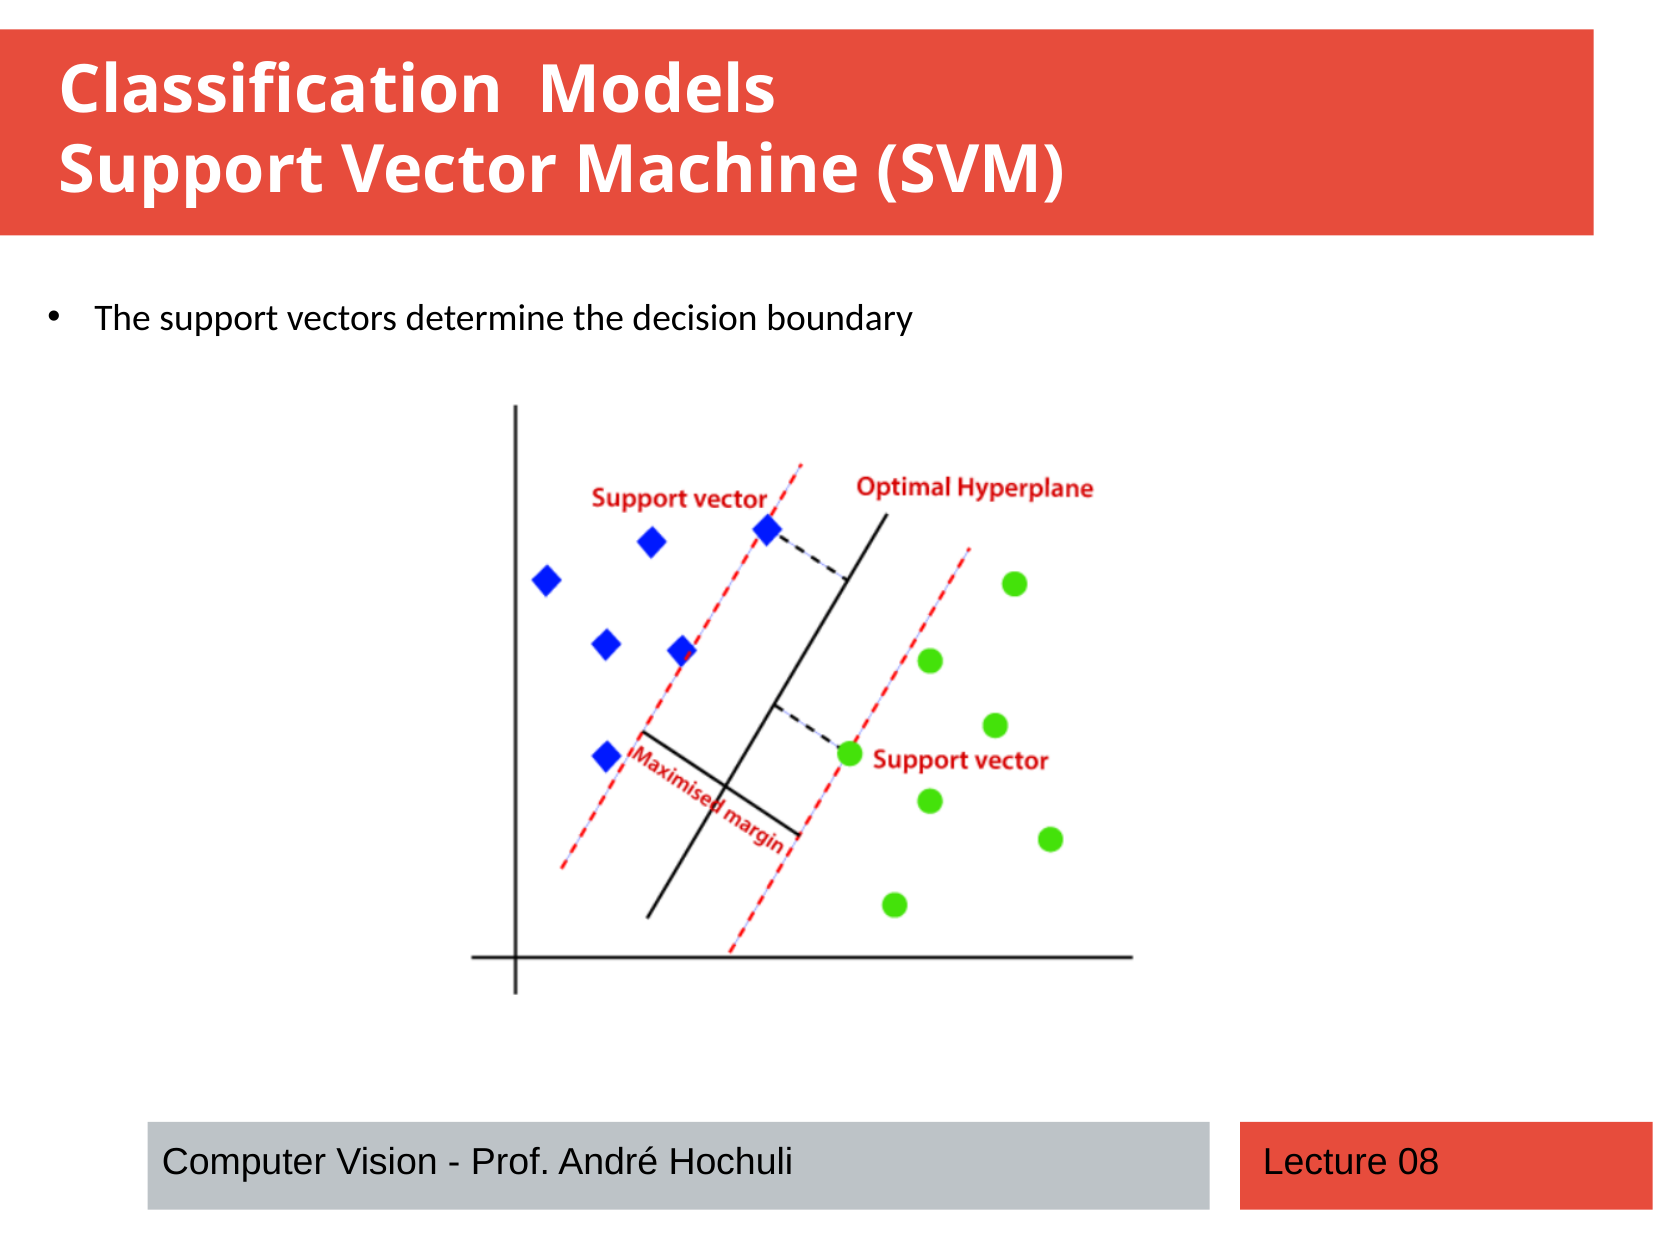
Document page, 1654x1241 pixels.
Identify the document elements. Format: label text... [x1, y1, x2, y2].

text_box Classification Models Support Vector Machine (SVM) [58, 58, 1594, 206]
text_box Computer Vision - Prof. André Hochuli [147, 1129, 1204, 1189]
text_box The support vectors determine the decision boundary [32, 285, 1594, 346]
picture [447, 380, 1171, 1016]
text_box Lecture 08 [1248, 1129, 1623, 1189]
